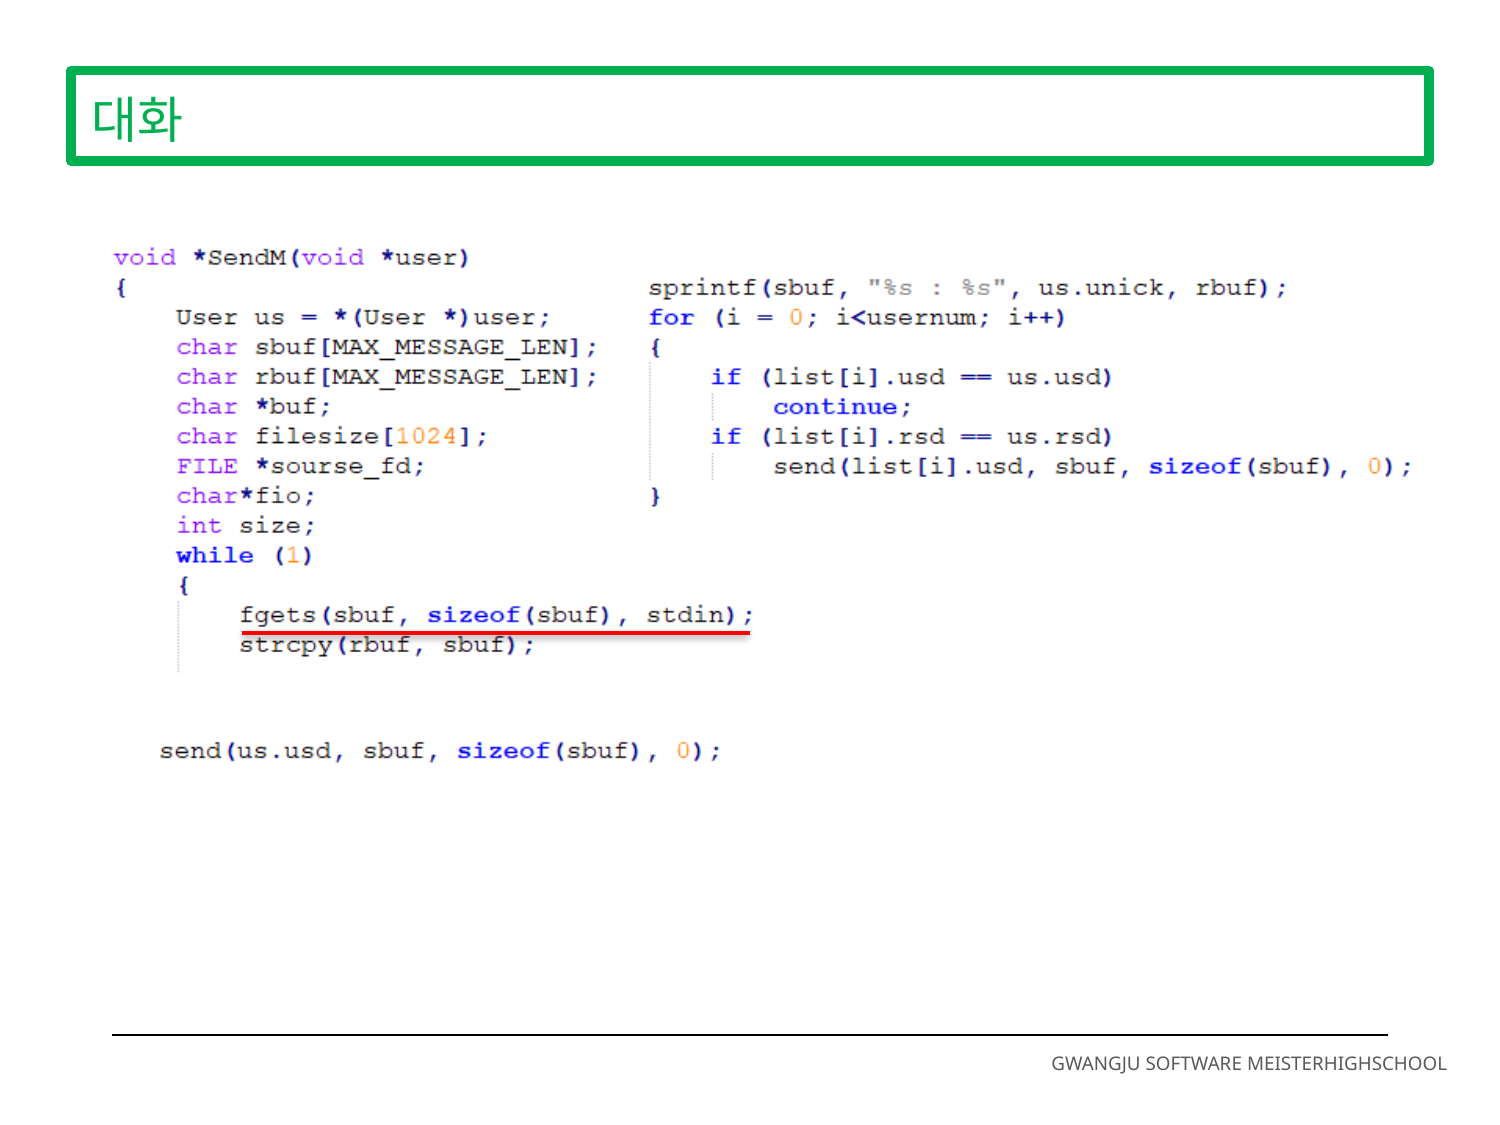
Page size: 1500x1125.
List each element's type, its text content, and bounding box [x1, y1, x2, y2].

text_box GWANGJU SOFTWARE MEISTERHIGHSCHOOL [1036, 1032, 1462, 1082]
picture [112, 243, 1426, 674]
picture [148, 732, 737, 775]
text_box 대화 [76, 72, 432, 164]
text_box [69, 68, 1431, 163]
